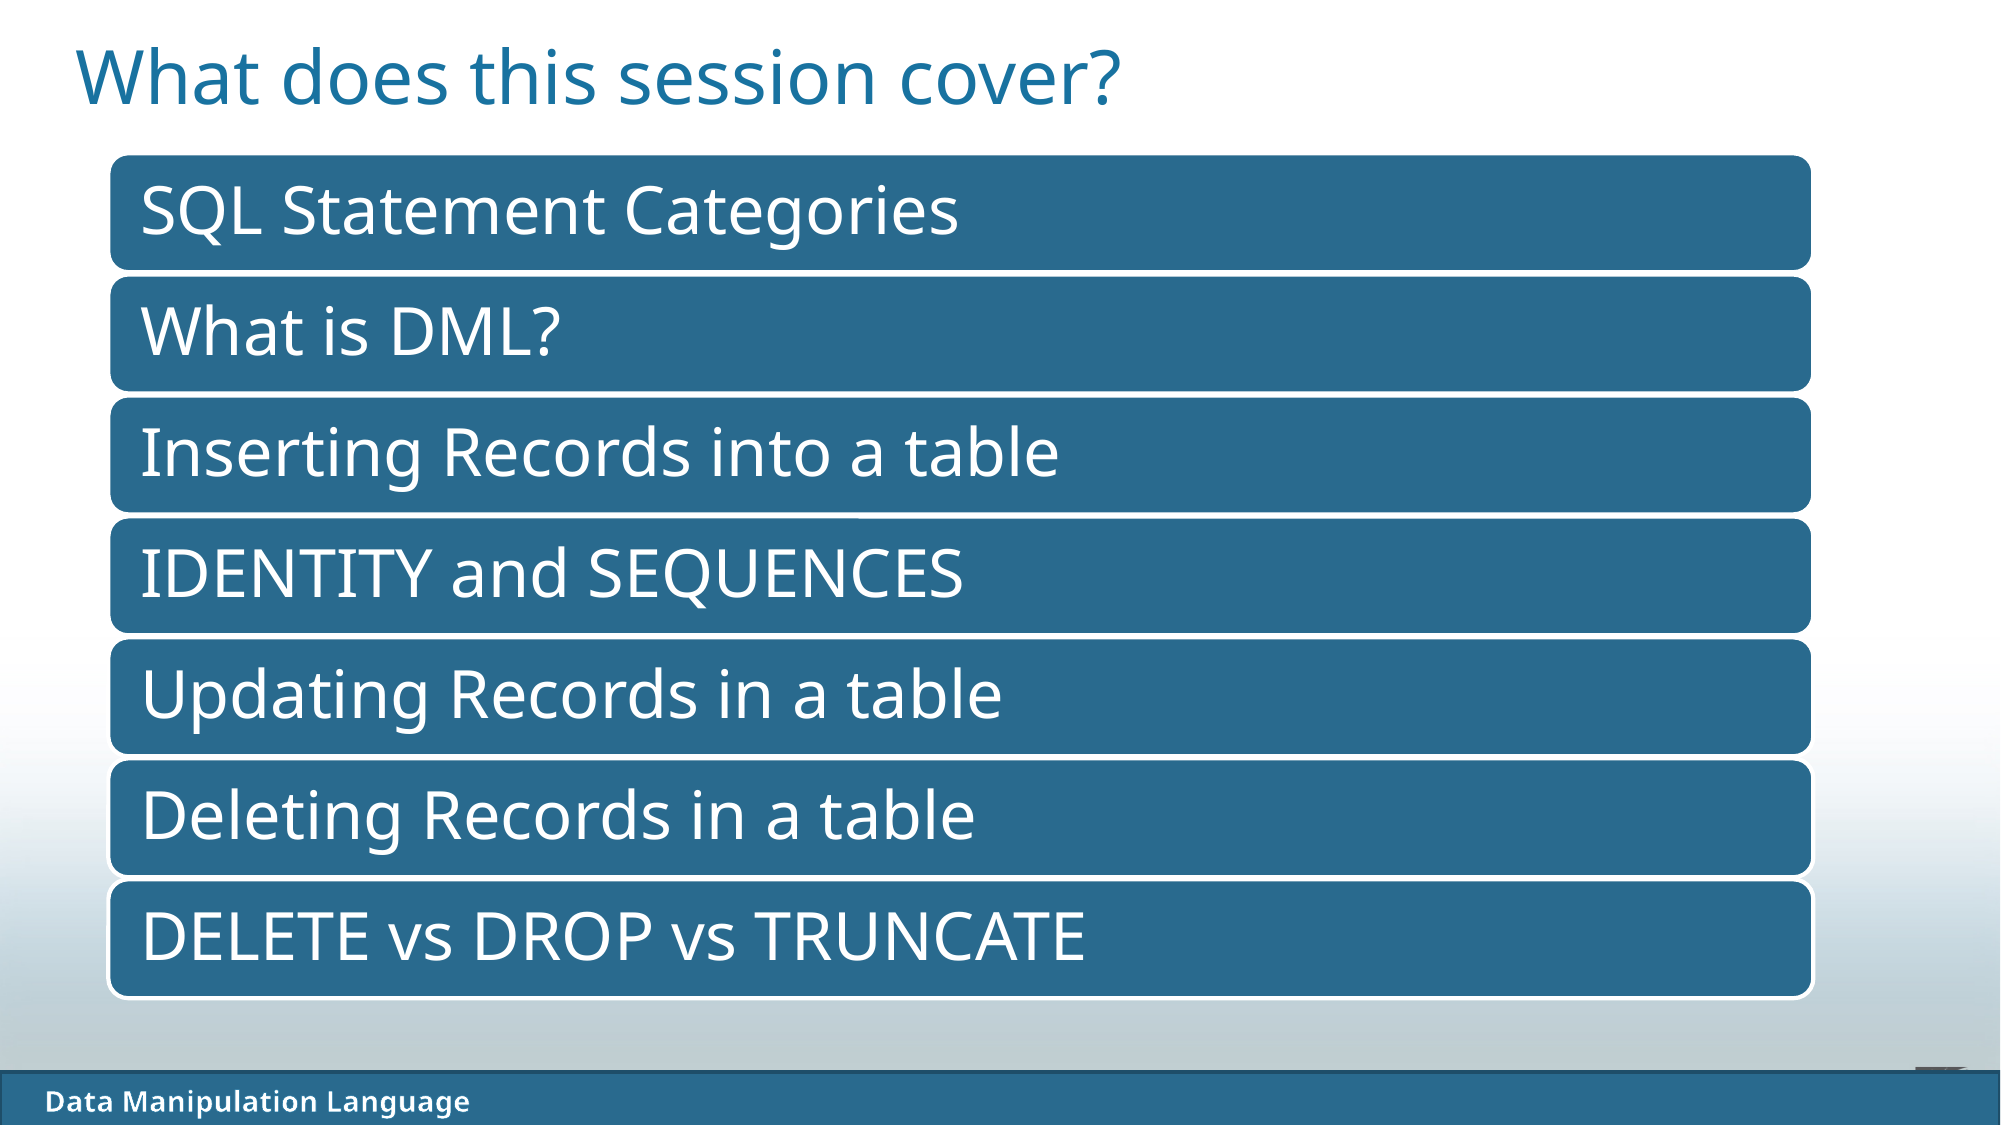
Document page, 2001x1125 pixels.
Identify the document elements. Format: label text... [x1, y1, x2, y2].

picture [0, 0, 2001, 1070]
text_box What does this session cover? [60, 39, 1861, 228]
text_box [108, 152, 1814, 999]
